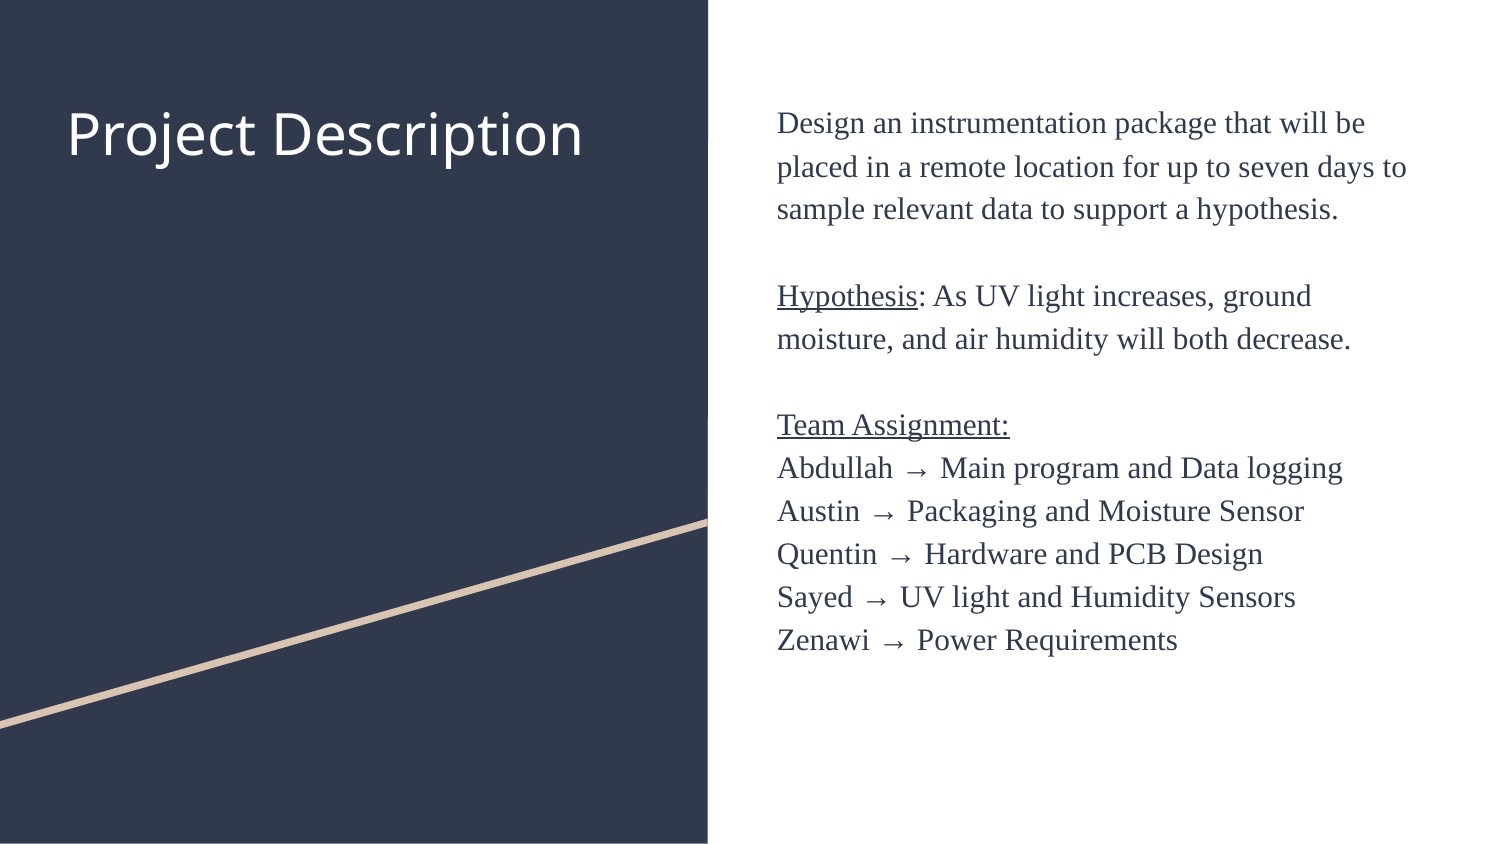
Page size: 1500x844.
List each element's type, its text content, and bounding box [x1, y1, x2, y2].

list Design an instrumentation package that will be placed in a remote location for up to seven days to sample relevant data to support a hypothesis. Hypothesis: As UV light increases, ground moisture, and air humidity will both decrease. Team Assignment: Abdullah → Main program and Data logging Austin → Packaging and Moisture Sensor Quentin → Hardware and PCB Design Sayed → UV light and Humidity Sensors Zenawi → Power Requirements [761, 82, 1446, 755]
title Project Description [51, 82, 660, 494]
